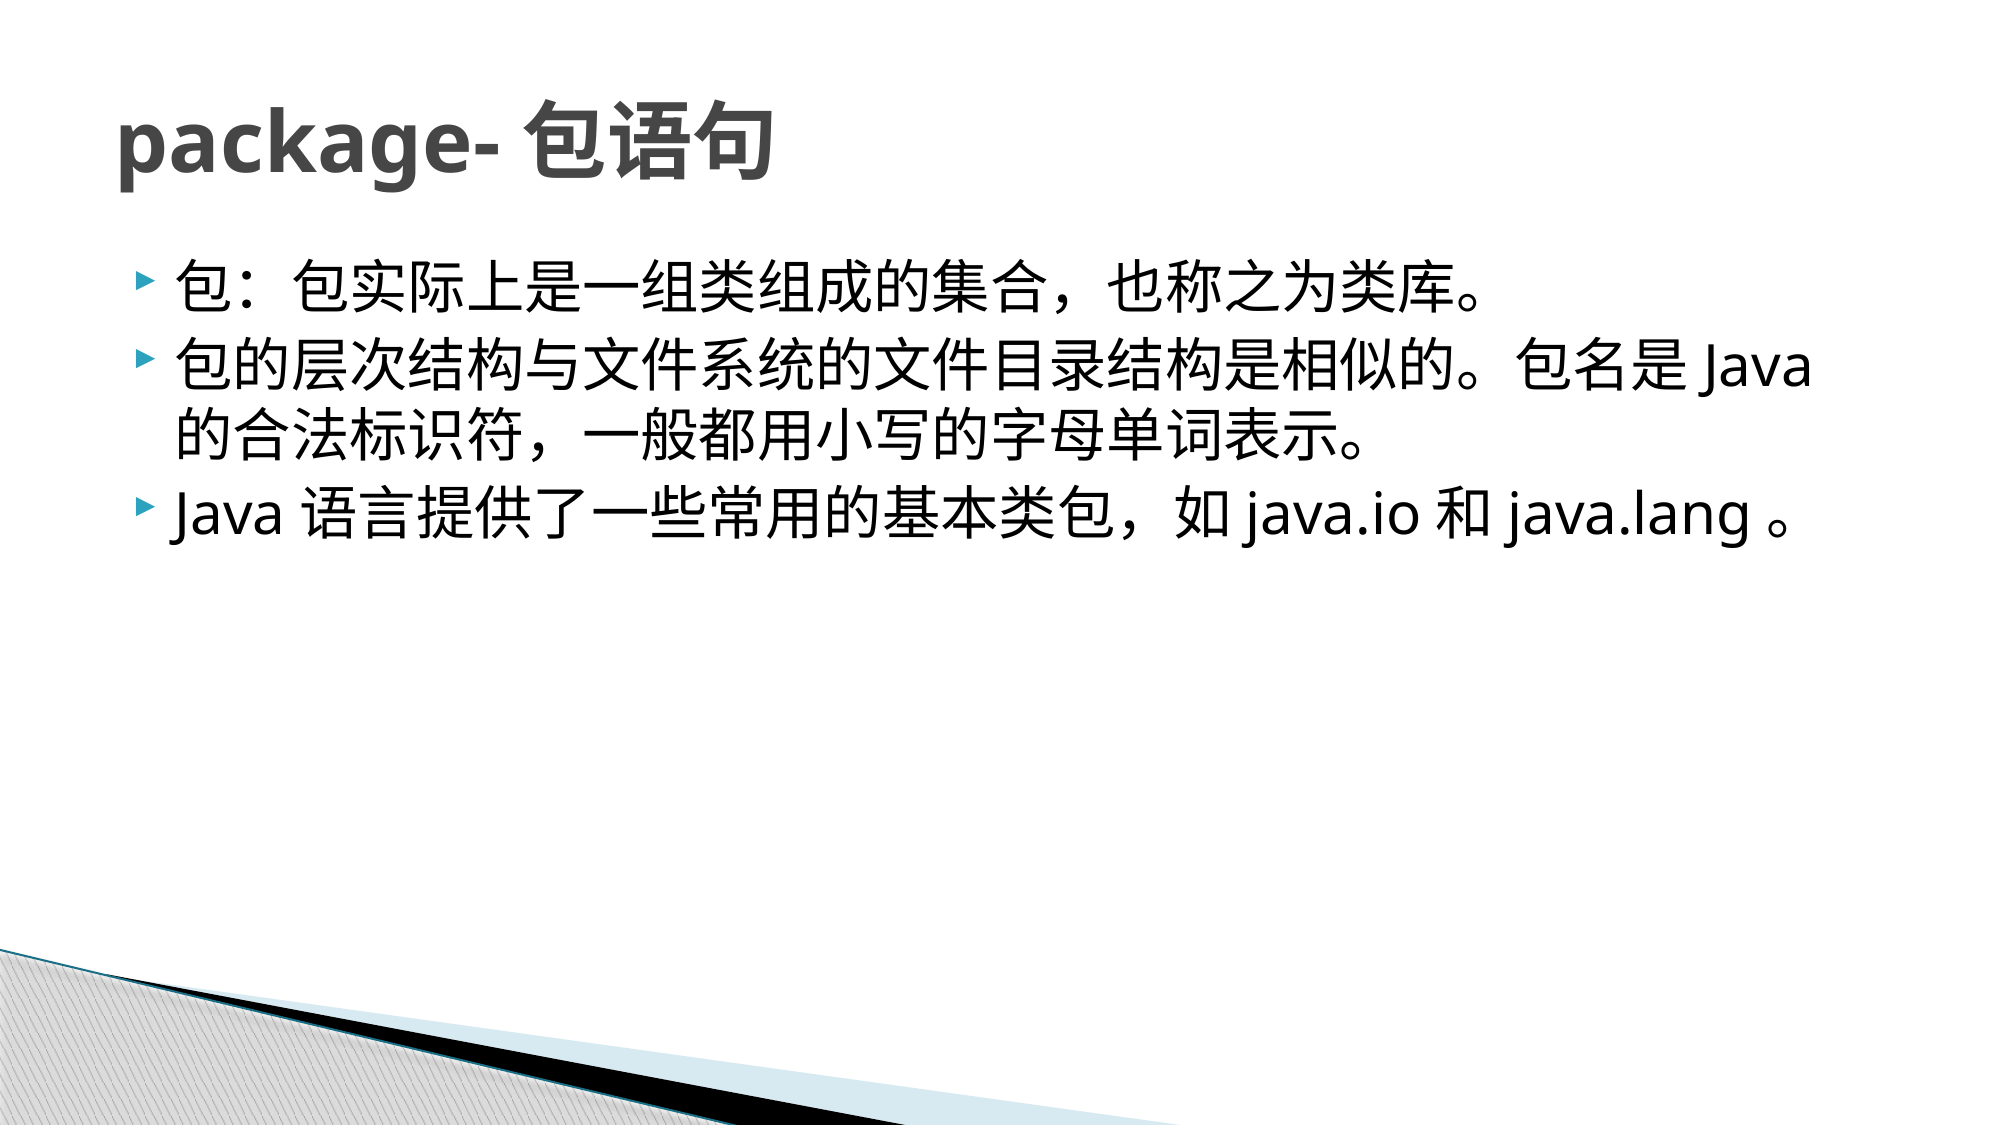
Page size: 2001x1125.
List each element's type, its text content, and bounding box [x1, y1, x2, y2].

title package-包语句 [99, 45, 1900, 233]
list 包：包实际上是一组类组成的集合，也称之为类库。 包的层次结构与文件系统的文件目录结构是相似的。包名是Java的合法标识符，一般都用小写的字母单词表示。 Java语言提供了一些常用的基本类包，如java.io和java.lang。 [99, 243, 1900, 986]
